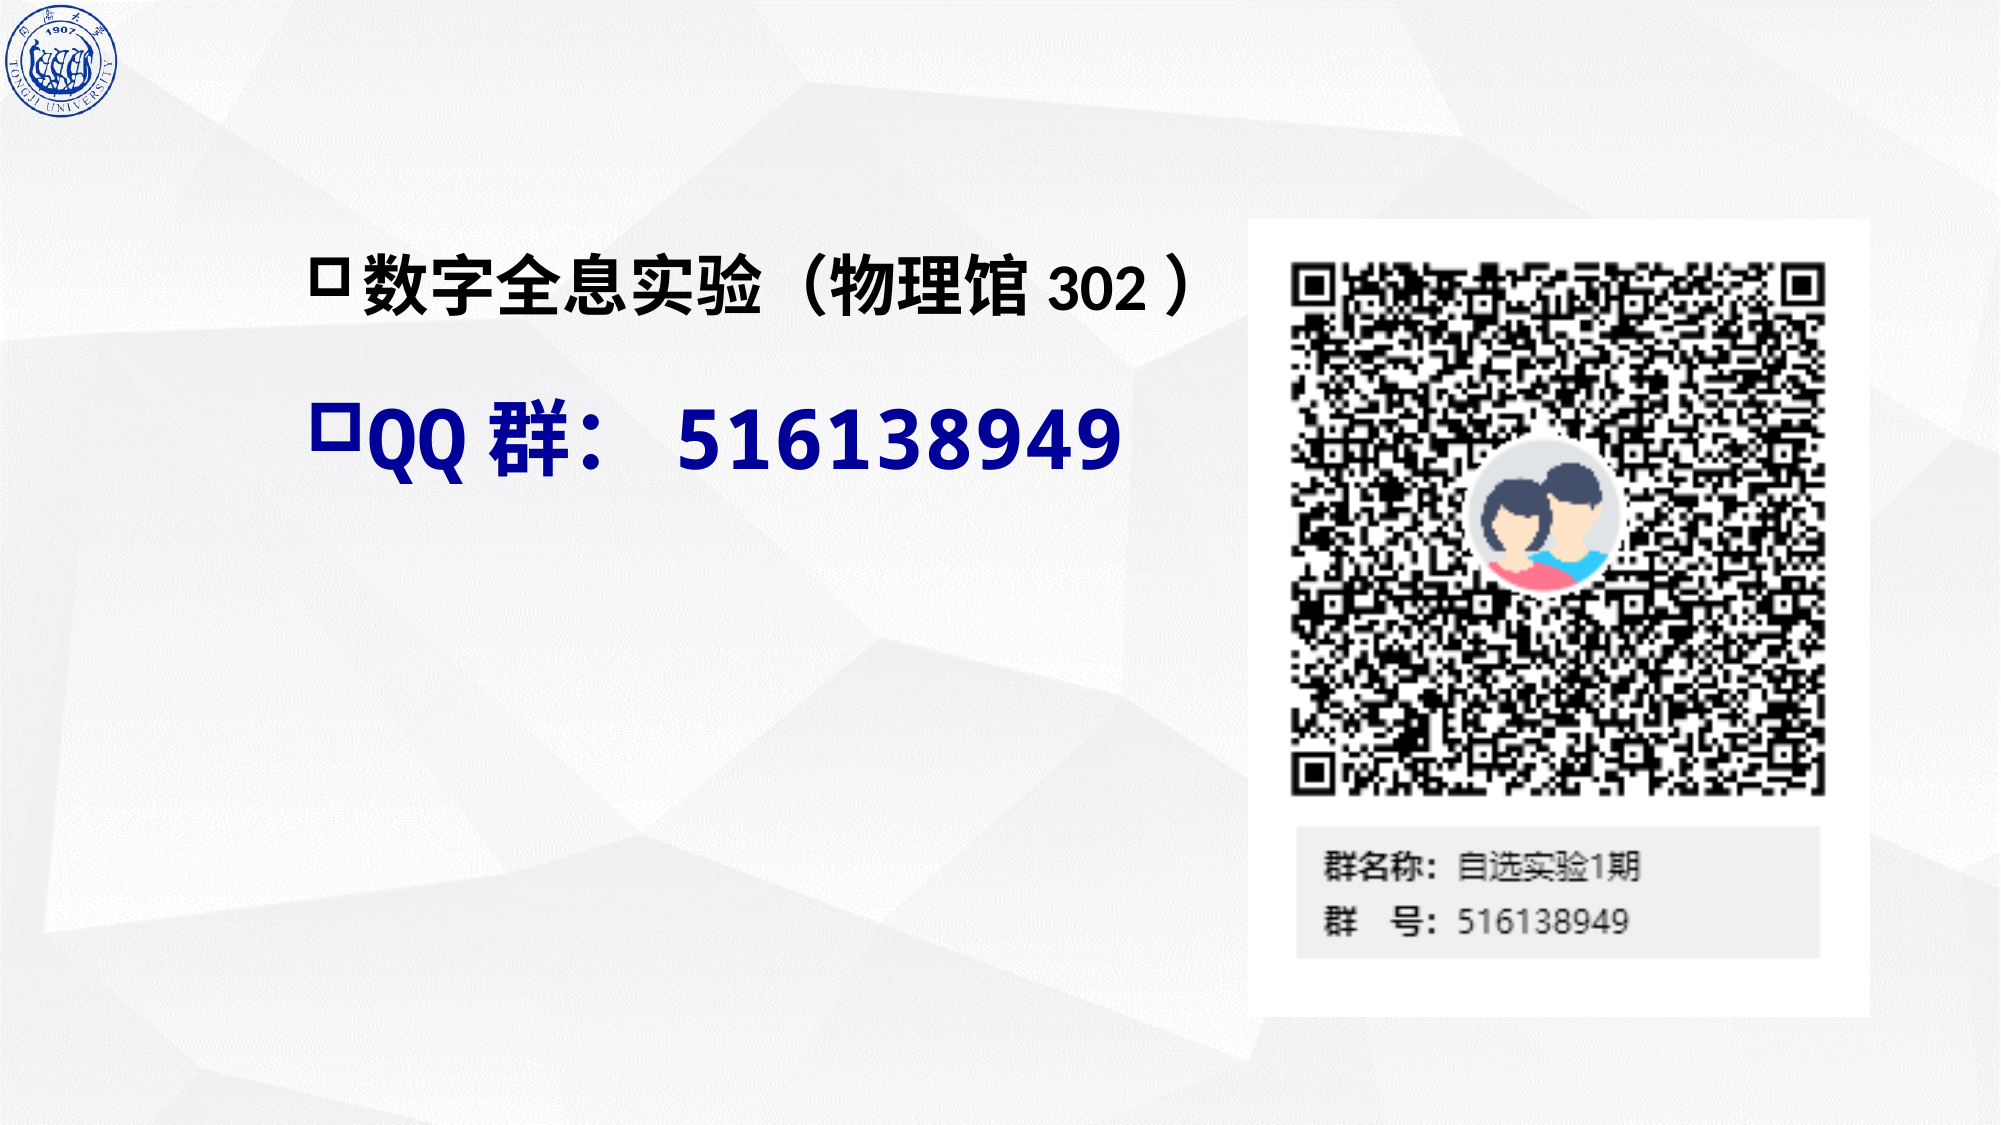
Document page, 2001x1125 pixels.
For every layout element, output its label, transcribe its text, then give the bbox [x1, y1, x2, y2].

picture [0, 0, 2001, 1125]
text_box 数字全息实验（物理馆302） QQ群：516138949 [291, 196, 1945, 799]
